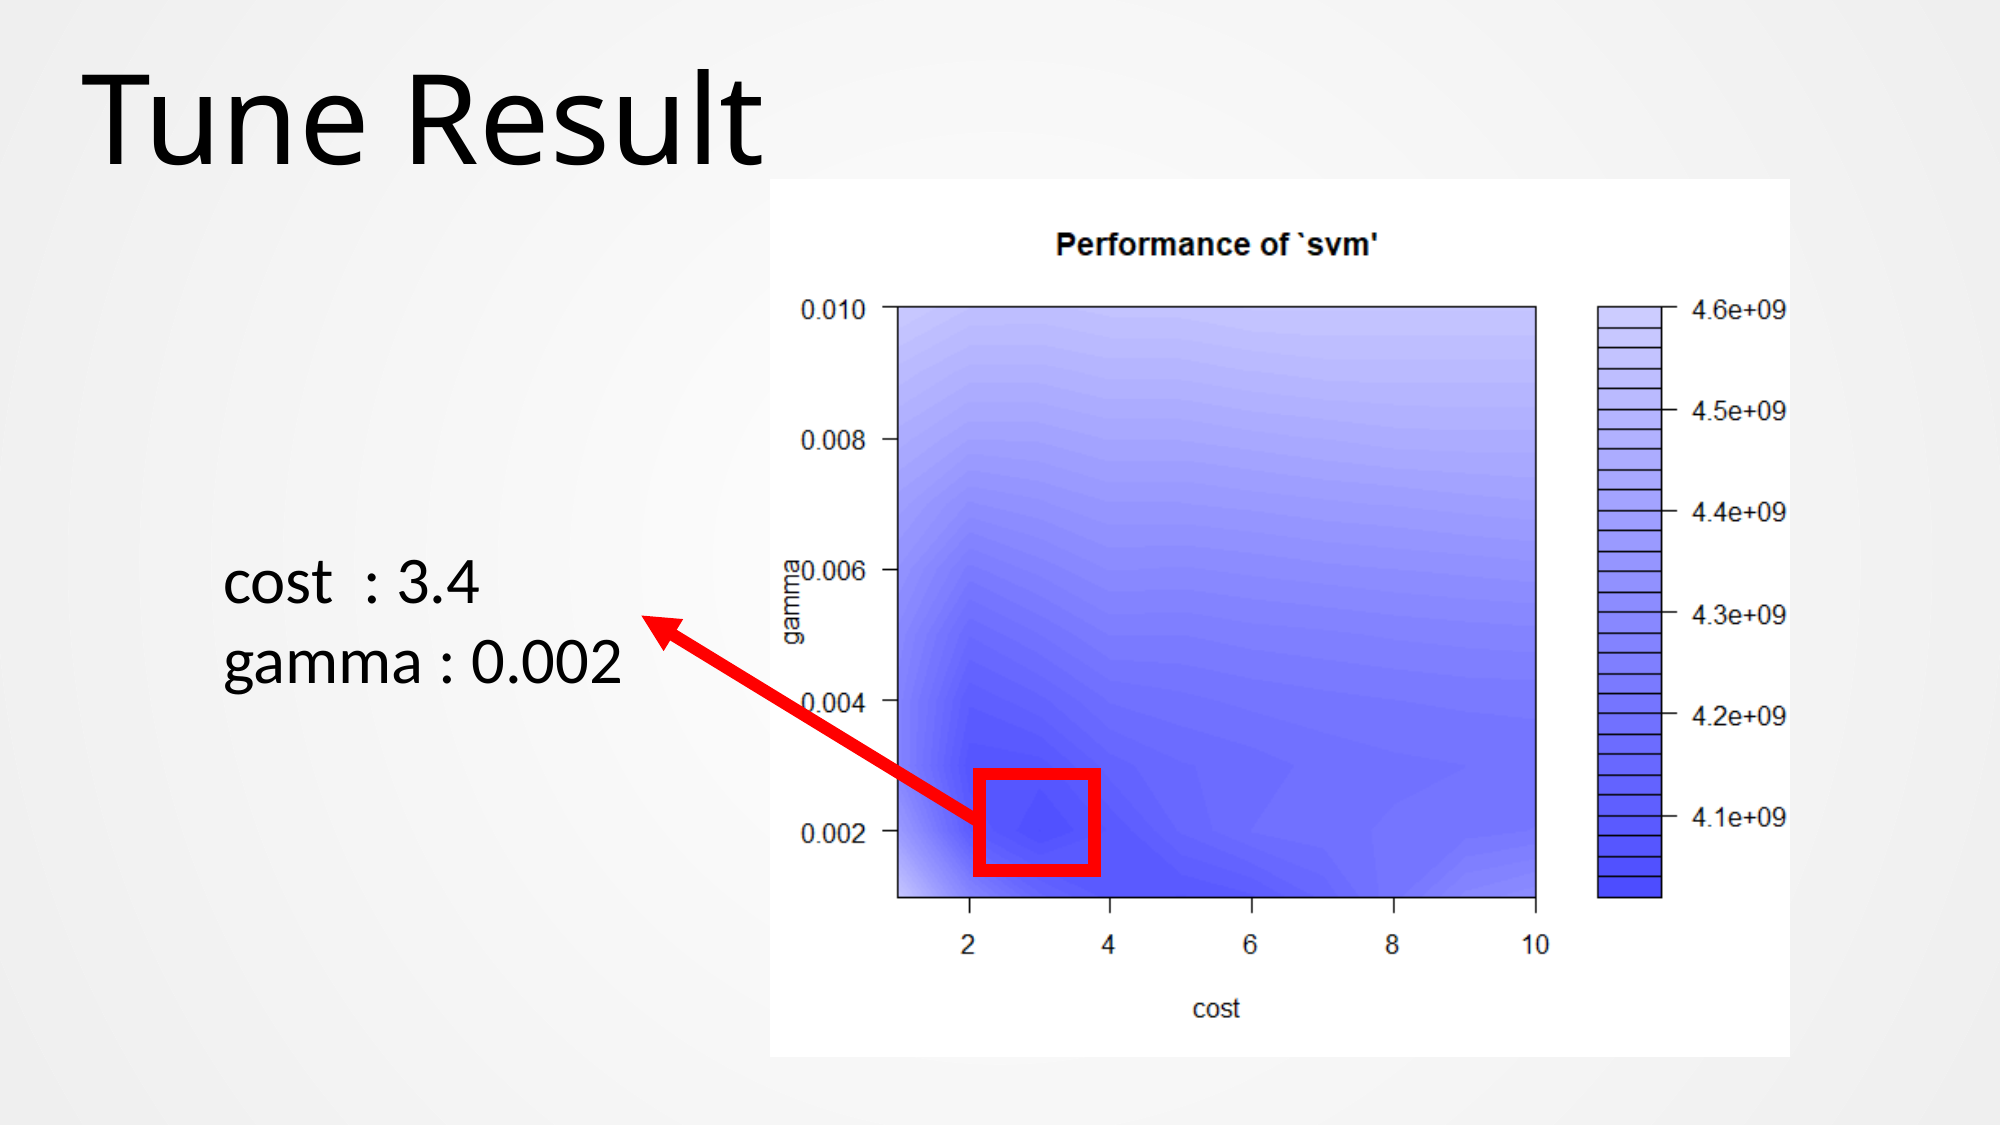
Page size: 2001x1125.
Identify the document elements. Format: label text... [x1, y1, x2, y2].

title Tune Result [0, 15, 1266, 200]
picture [770, 179, 1790, 1057]
text_box cost : 3.4 gamma : 0.002 [208, 529, 639, 705]
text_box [641, 615, 980, 823]
